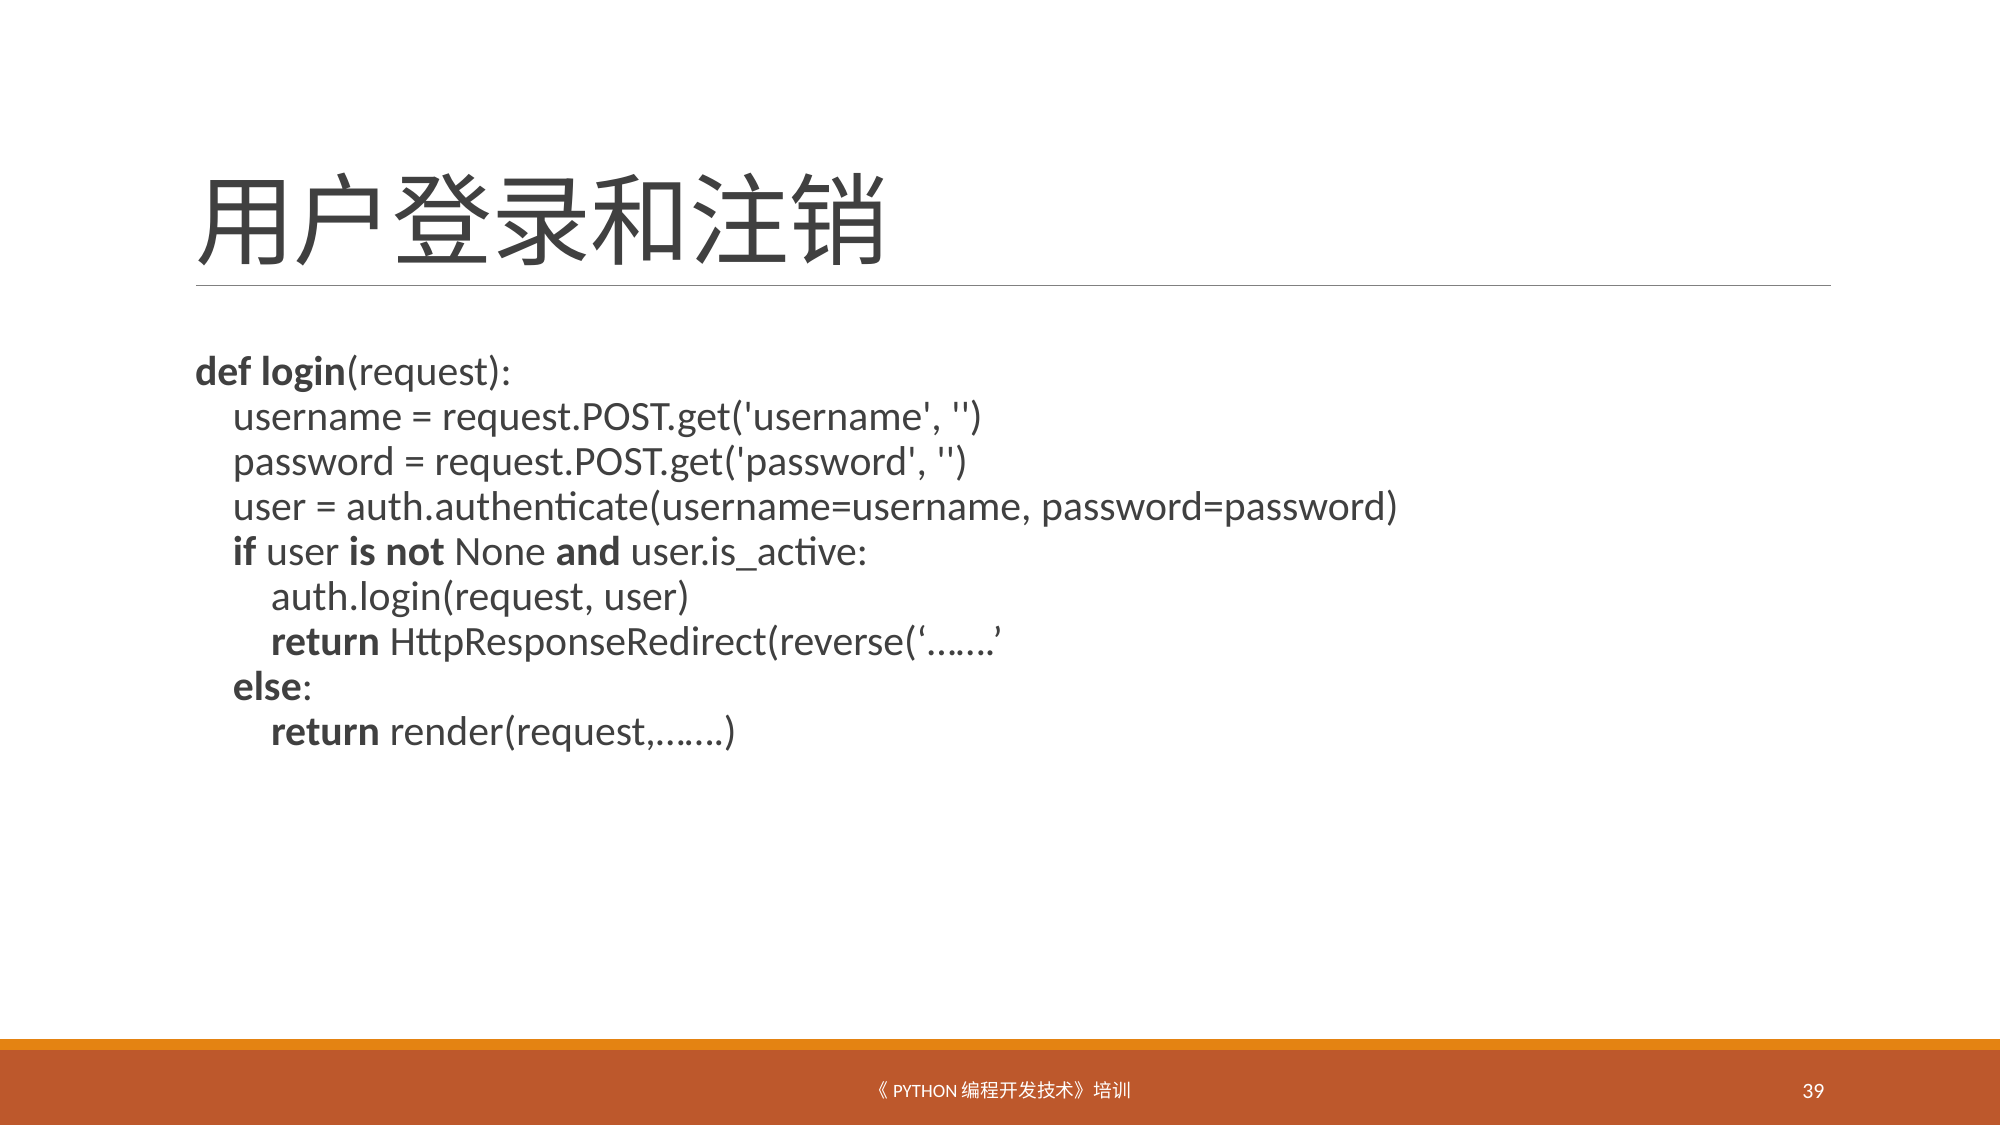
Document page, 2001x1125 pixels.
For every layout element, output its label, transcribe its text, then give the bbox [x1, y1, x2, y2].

slide_number 39 [1624, 1059, 1840, 1120]
list def login(request): username = request.POST.get('username', '') password = request.POST.get('password', '') user = auth.authenticate(username=username, password=password) if user is not None and user.is_active: auth.login(request, user) return HttpResponseRedirect(reverse(‘…….’ else: return render(request,…….) [180, 342, 1830, 1003]
footer 《Python编程开发技术》培训 [604, 1059, 1396, 1120]
title 用户登录和注销 [180, 47, 1830, 285]
